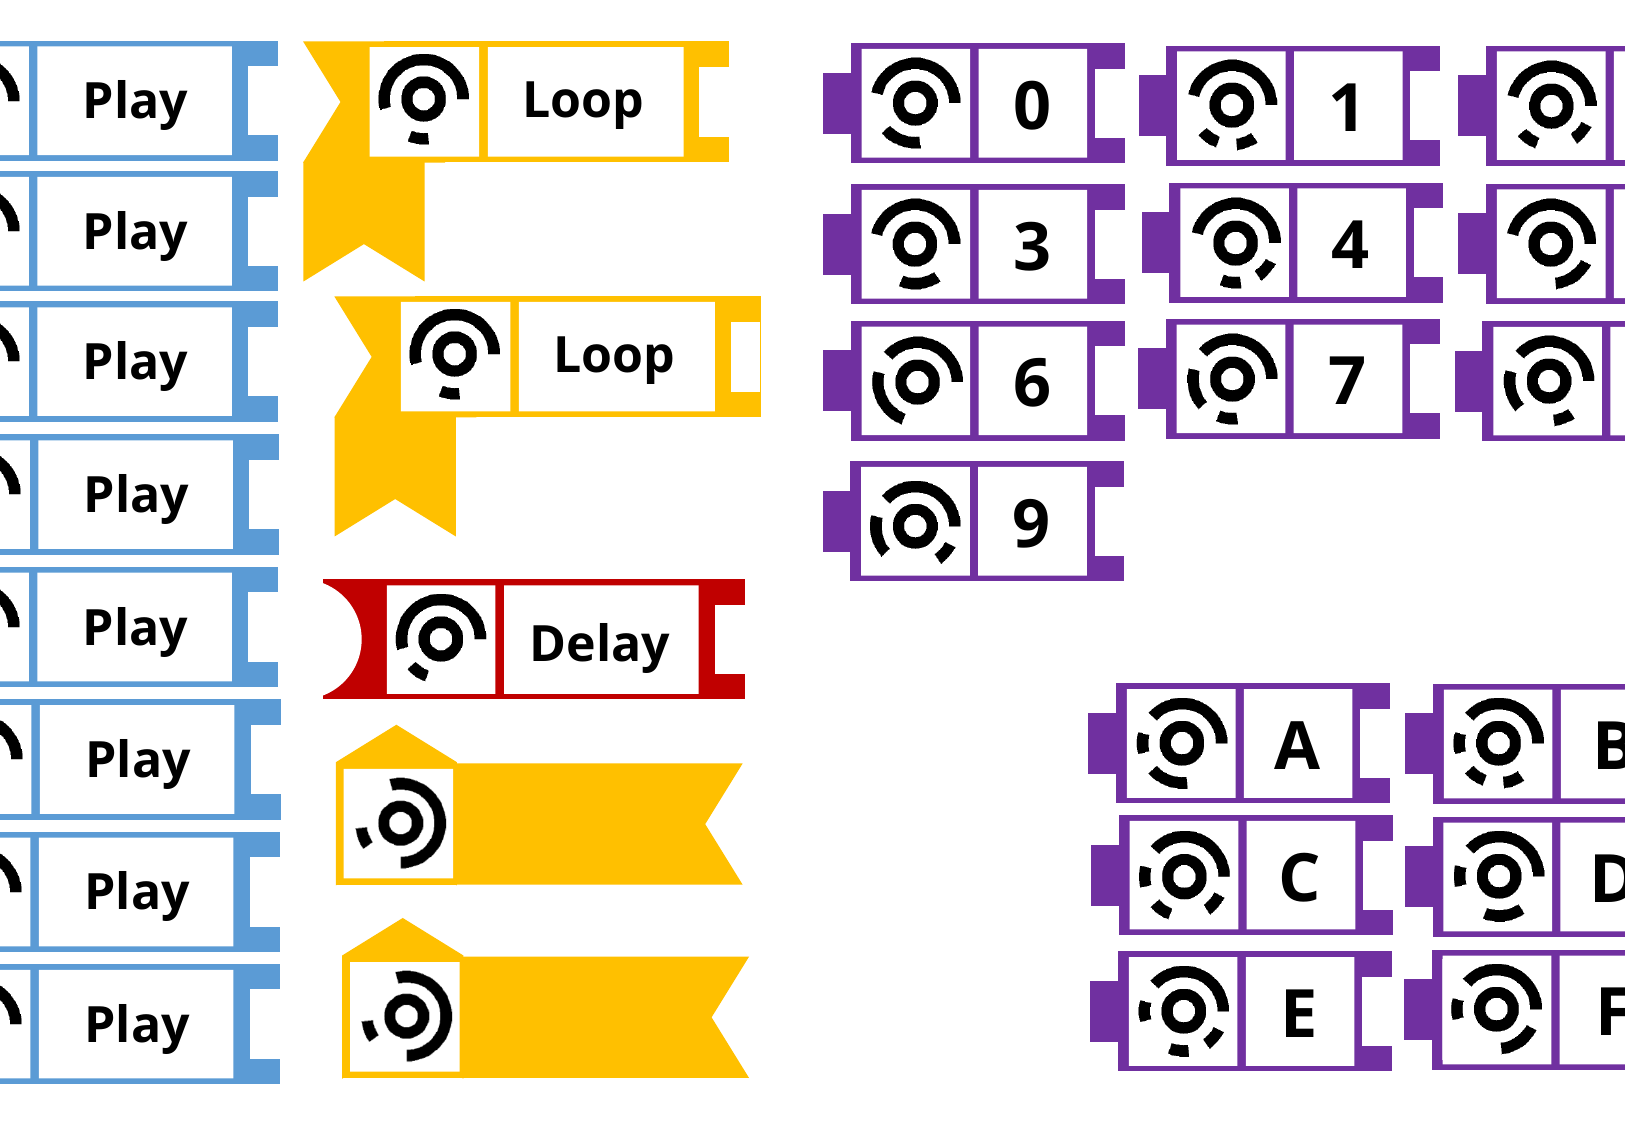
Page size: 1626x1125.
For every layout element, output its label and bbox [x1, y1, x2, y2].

text_box [1405, 950, 1625, 1069]
text_box [824, 44, 1124, 163]
text_box [1091, 952, 1391, 1071]
text_box [823, 462, 1124, 581]
text_box [0, 567, 278, 687]
text_box [1455, 322, 1625, 441]
text_box [1142, 183, 1443, 302]
text_box [1139, 46, 1440, 165]
text_box [0, 302, 278, 421]
text_box [304, 42, 729, 280]
text_box [824, 185, 1124, 304]
text_box [336, 725, 741, 884]
text_box [1405, 817, 1625, 936]
text_box [1089, 684, 1390, 803]
text_box [0, 832, 279, 951]
text_box [1459, 46, 1625, 165]
text_box [335, 297, 760, 535]
text_box [1139, 319, 1439, 438]
text_box [0, 700, 280, 819]
text_box [1092, 816, 1392, 935]
text_box [343, 919, 748, 1077]
text_box [0, 435, 278, 554]
text_box [0, 172, 278, 291]
text_box [1459, 184, 1625, 303]
text_box [0, 964, 279, 1084]
text_box [242, 580, 744, 699]
text_box [824, 321, 1124, 440]
text_box [0, 41, 278, 160]
text_box [1406, 684, 1625, 804]
